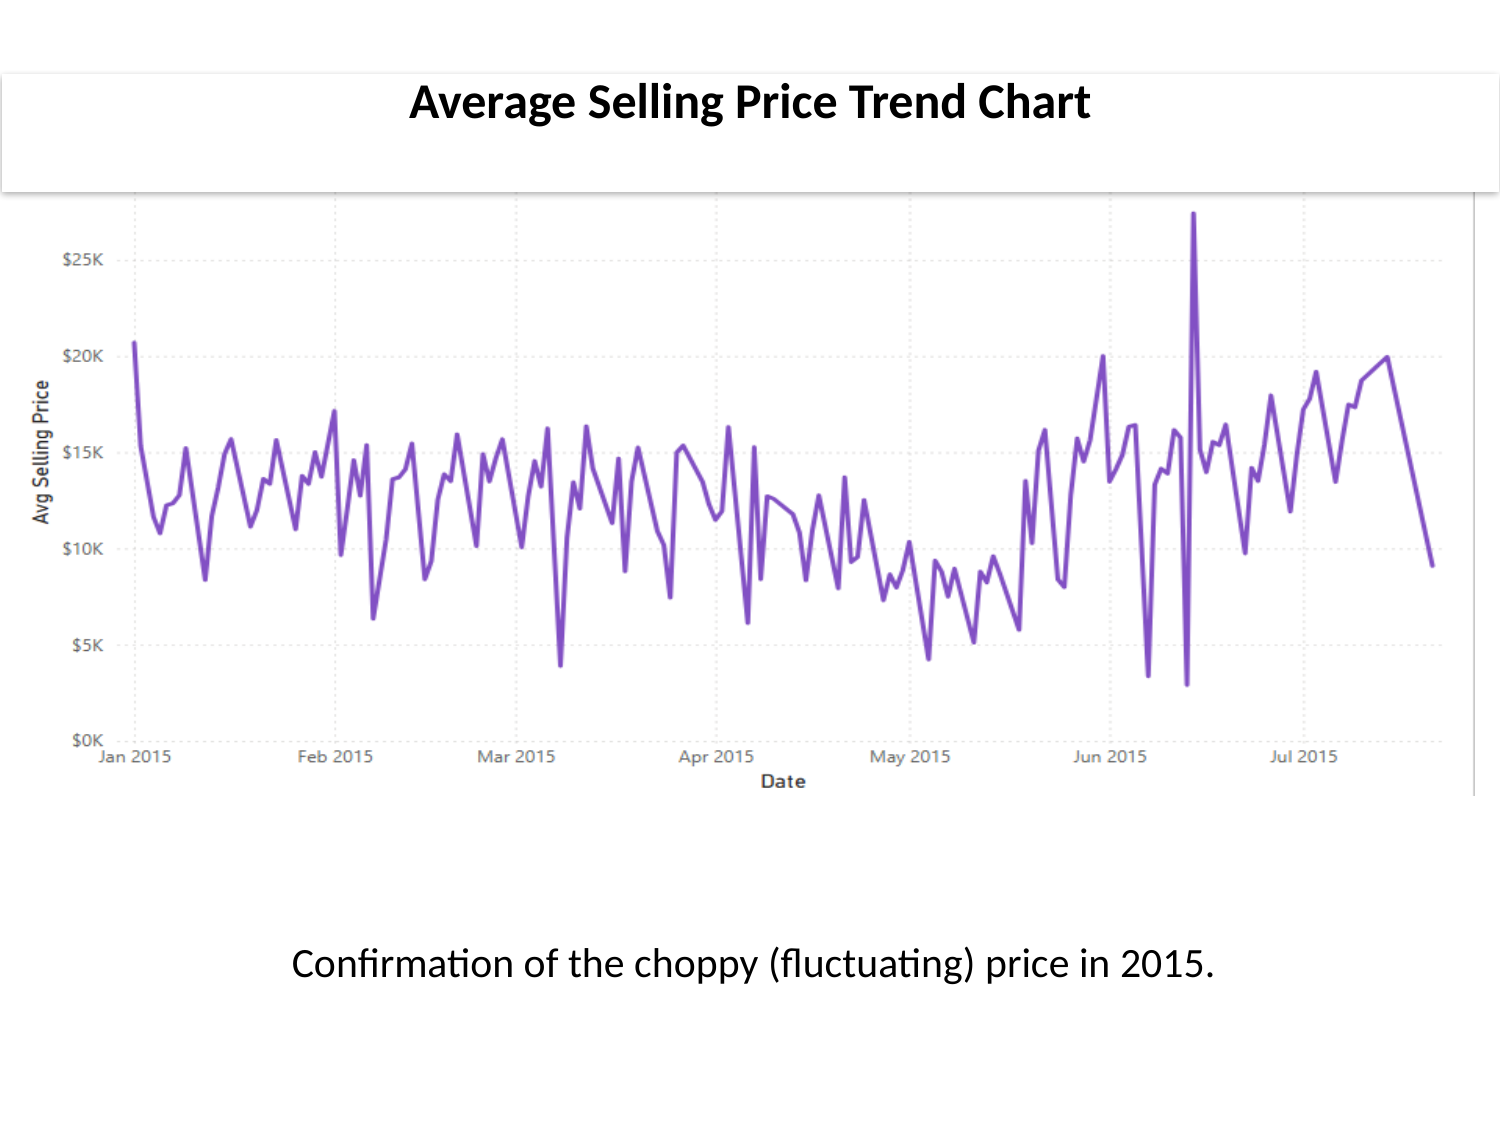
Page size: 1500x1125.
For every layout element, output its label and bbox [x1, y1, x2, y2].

text_box [2, 61, 1499, 995]
